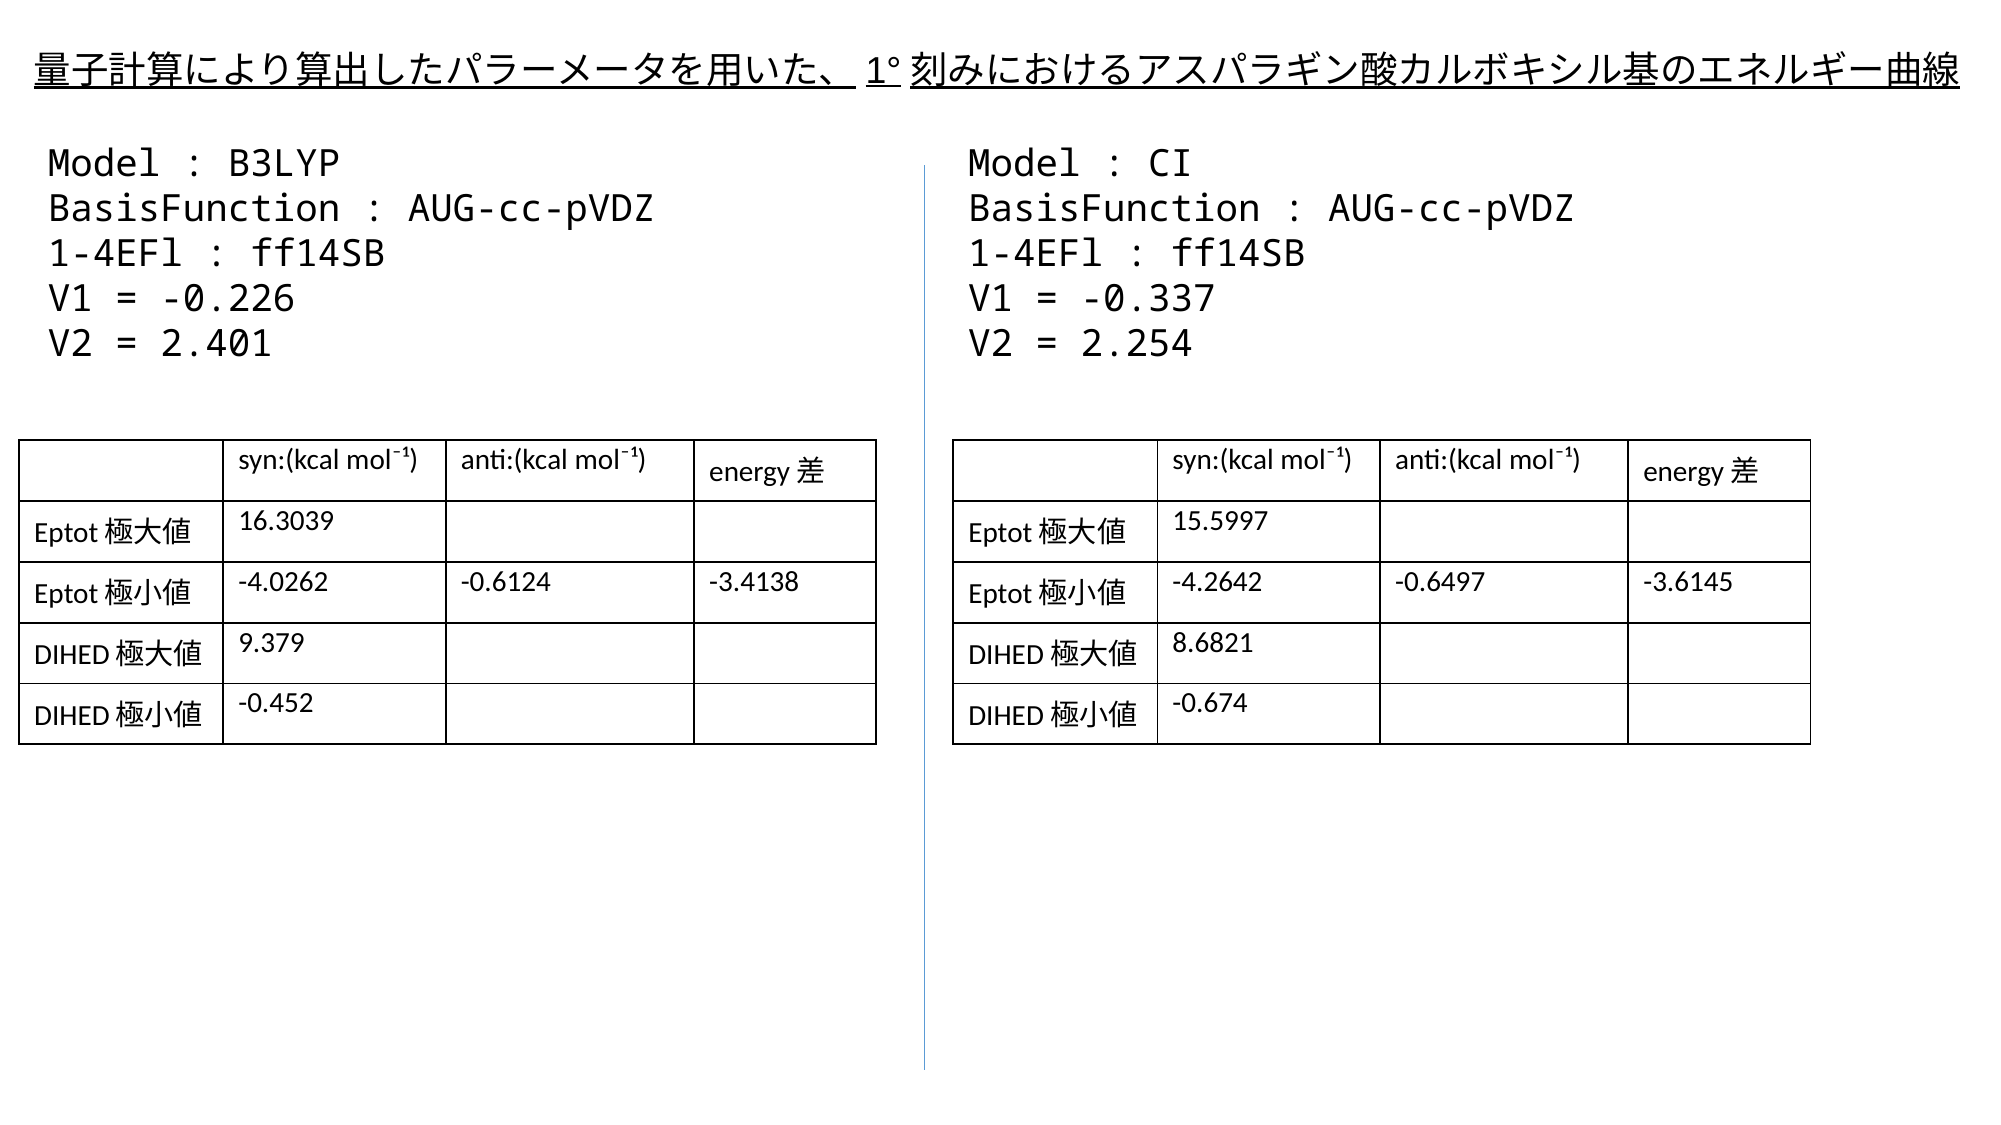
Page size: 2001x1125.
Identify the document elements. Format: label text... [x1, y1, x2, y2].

table_header anti:(kcal mol⁻¹) [447, 441, 693, 500]
table_cell [1629, 684, 1810, 743]
table_cell Eptot極大値 [20, 502, 222, 561]
table_header anti:(kcal mol⁻¹) [1381, 441, 1627, 500]
table_cell 15.5997 [1158, 502, 1379, 561]
table_header energy差 [1629, 441, 1810, 500]
table_cell [695, 502, 875, 561]
table_cell Eptot極小値 [20, 563, 222, 622]
table_cell DIHED極小値 [954, 684, 1157, 743]
table_cell [1381, 624, 1627, 683]
table_cell [447, 684, 693, 743]
table_cell Eptot極大値 [954, 502, 1157, 561]
table_cell [447, 502, 693, 561]
table_cell [447, 624, 693, 683]
table_cell [1629, 502, 1810, 561]
table_header [20, 441, 222, 500]
table_cell DIHED極大値 [20, 624, 222, 683]
table_header syn:(kcal mol⁻¹) [224, 441, 445, 500]
table_cell [1629, 624, 1810, 683]
table_cell -3.4138 [695, 563, 875, 622]
table_header [954, 441, 1157, 500]
table_cell -0.452 [224, 684, 445, 743]
text_box Model : CI BasisFunction : AUG-cc-pVDZ 1-4EFl : ff14SB V1 = -0.337 V2 = 2.254 [953, 131, 1954, 371]
table_cell Eptot極小値 [954, 563, 1157, 622]
table_cell [1381, 502, 1627, 561]
table_cell DIHED極大値 [954, 624, 1157, 683]
table_cell -0.6497 [1381, 563, 1627, 622]
table_cell -4.0262 [224, 563, 445, 622]
table_cell -0.6124 [447, 563, 693, 622]
text_box Model : B3LYP BasisFunction : AUG-cc-pVDZ 1-4EFl : ff14SB V1 = -0.226 V2 = 2.401 [33, 131, 710, 371]
table_cell -3.6145 [1629, 563, 1810, 622]
table_cell -4.2642 [1158, 563, 1379, 622]
table_cell 8.6821 [1158, 624, 1379, 683]
table_cell [1381, 684, 1627, 743]
table_cell 9.379 [224, 624, 445, 683]
table_cell [695, 624, 875, 683]
table_header syn:(kcal mol⁻¹) [1158, 441, 1379, 500]
table_cell 16.3039 [224, 502, 445, 561]
table_cell [695, 684, 875, 743]
table_header energy差 [695, 441, 875, 500]
table_cell DIHED極小値 [20, 684, 222, 743]
table_cell -0.674 [1158, 684, 1379, 743]
text_box 量子計算により算出したパラーメータを用いた、1°刻みにおけるアスパラギン酸カルボキシル基のエネルギー曲線 [19, 38, 2000, 99]
